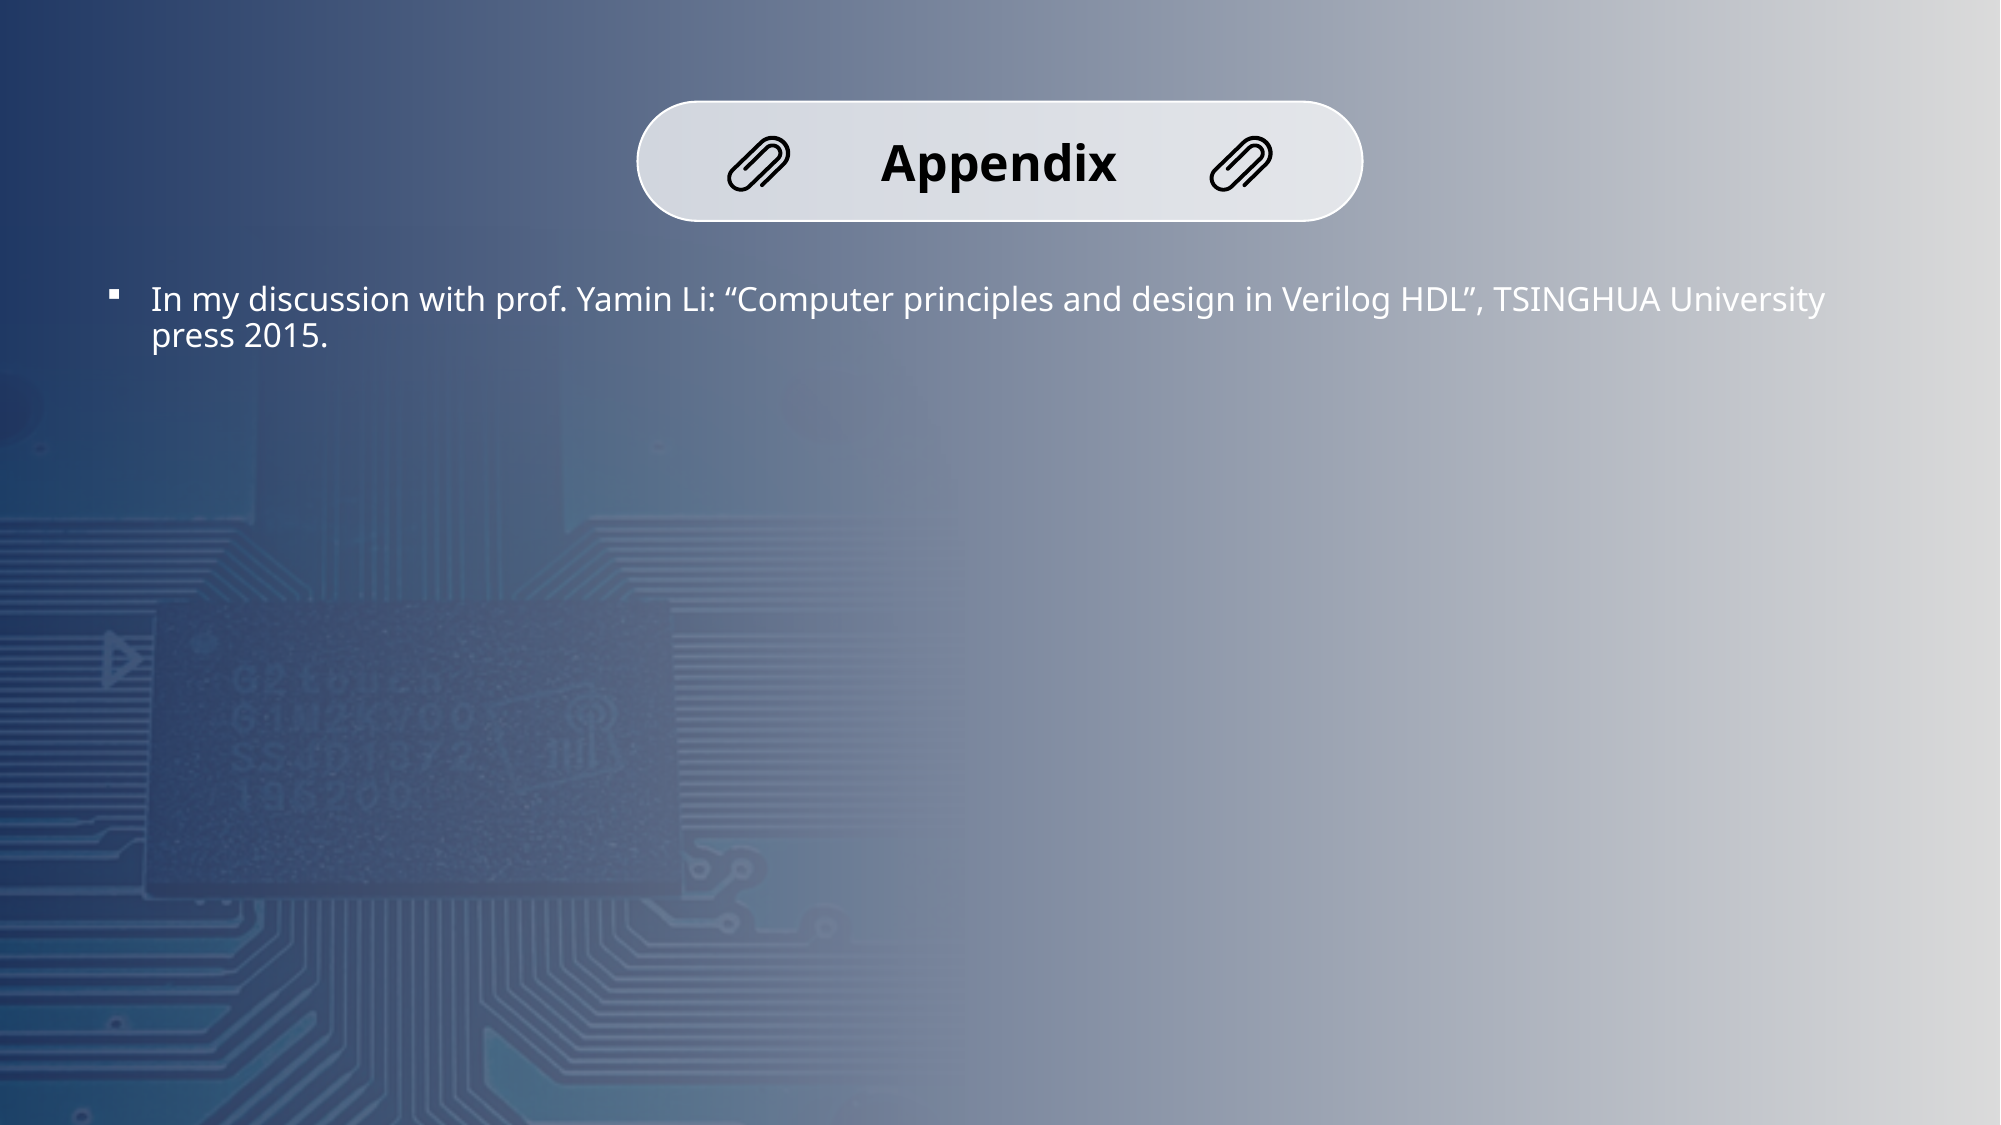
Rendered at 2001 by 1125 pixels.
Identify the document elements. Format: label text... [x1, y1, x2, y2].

list In my discussion with prof. Yamin Li: “Computer principles and design in Verilog HDL”, TSINGHUA University press 2015. [91, 275, 1909, 1034]
